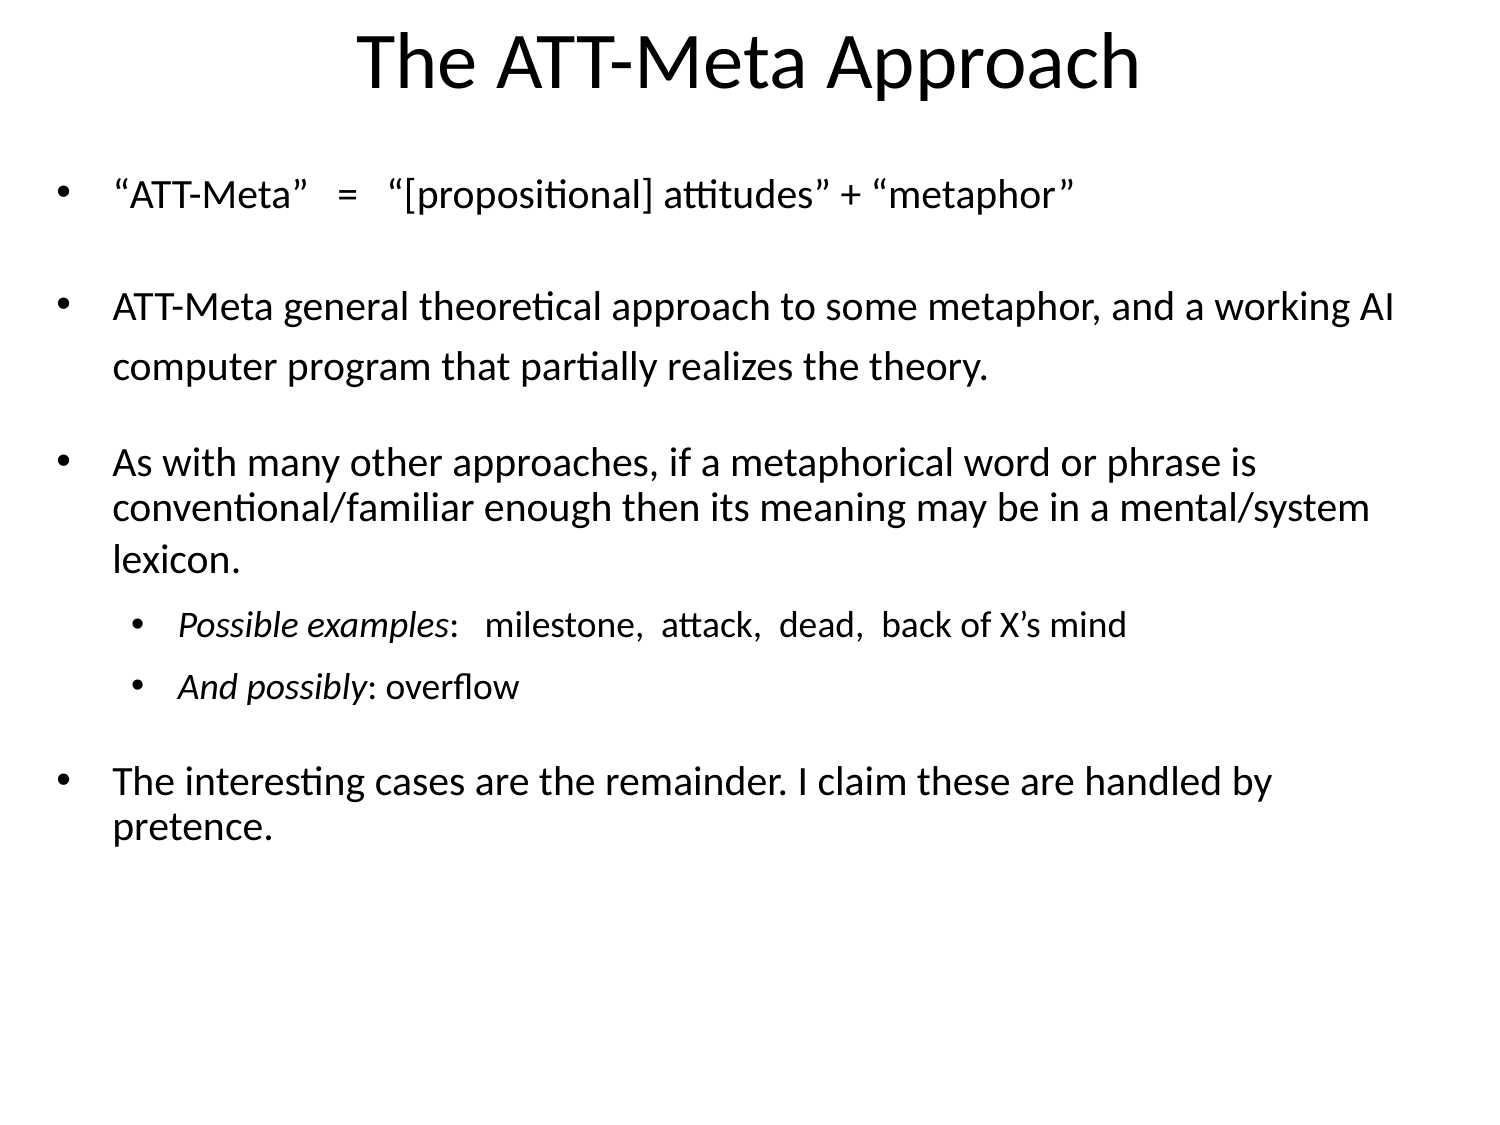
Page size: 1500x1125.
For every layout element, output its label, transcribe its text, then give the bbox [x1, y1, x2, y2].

title The ATT-Meta Approach [111, 0, 1388, 113]
list “ATT-Meta” = “[propositional] attitudes” + “metaphor” ATT-Meta general theoretical approach to some metaphor, and a working AI computer program that partially realizes the theory. As with many other approaches, if a metaphorical word or phrase is conventional/familiar enough then its meaning may be in a mental/system lexicon. Possible examples: milestone, attack, dead, back of X’s mind And possibly: overflow The interesting cases are the remainder. I claim these are handled by pretence. [41, 148, 1442, 1036]
